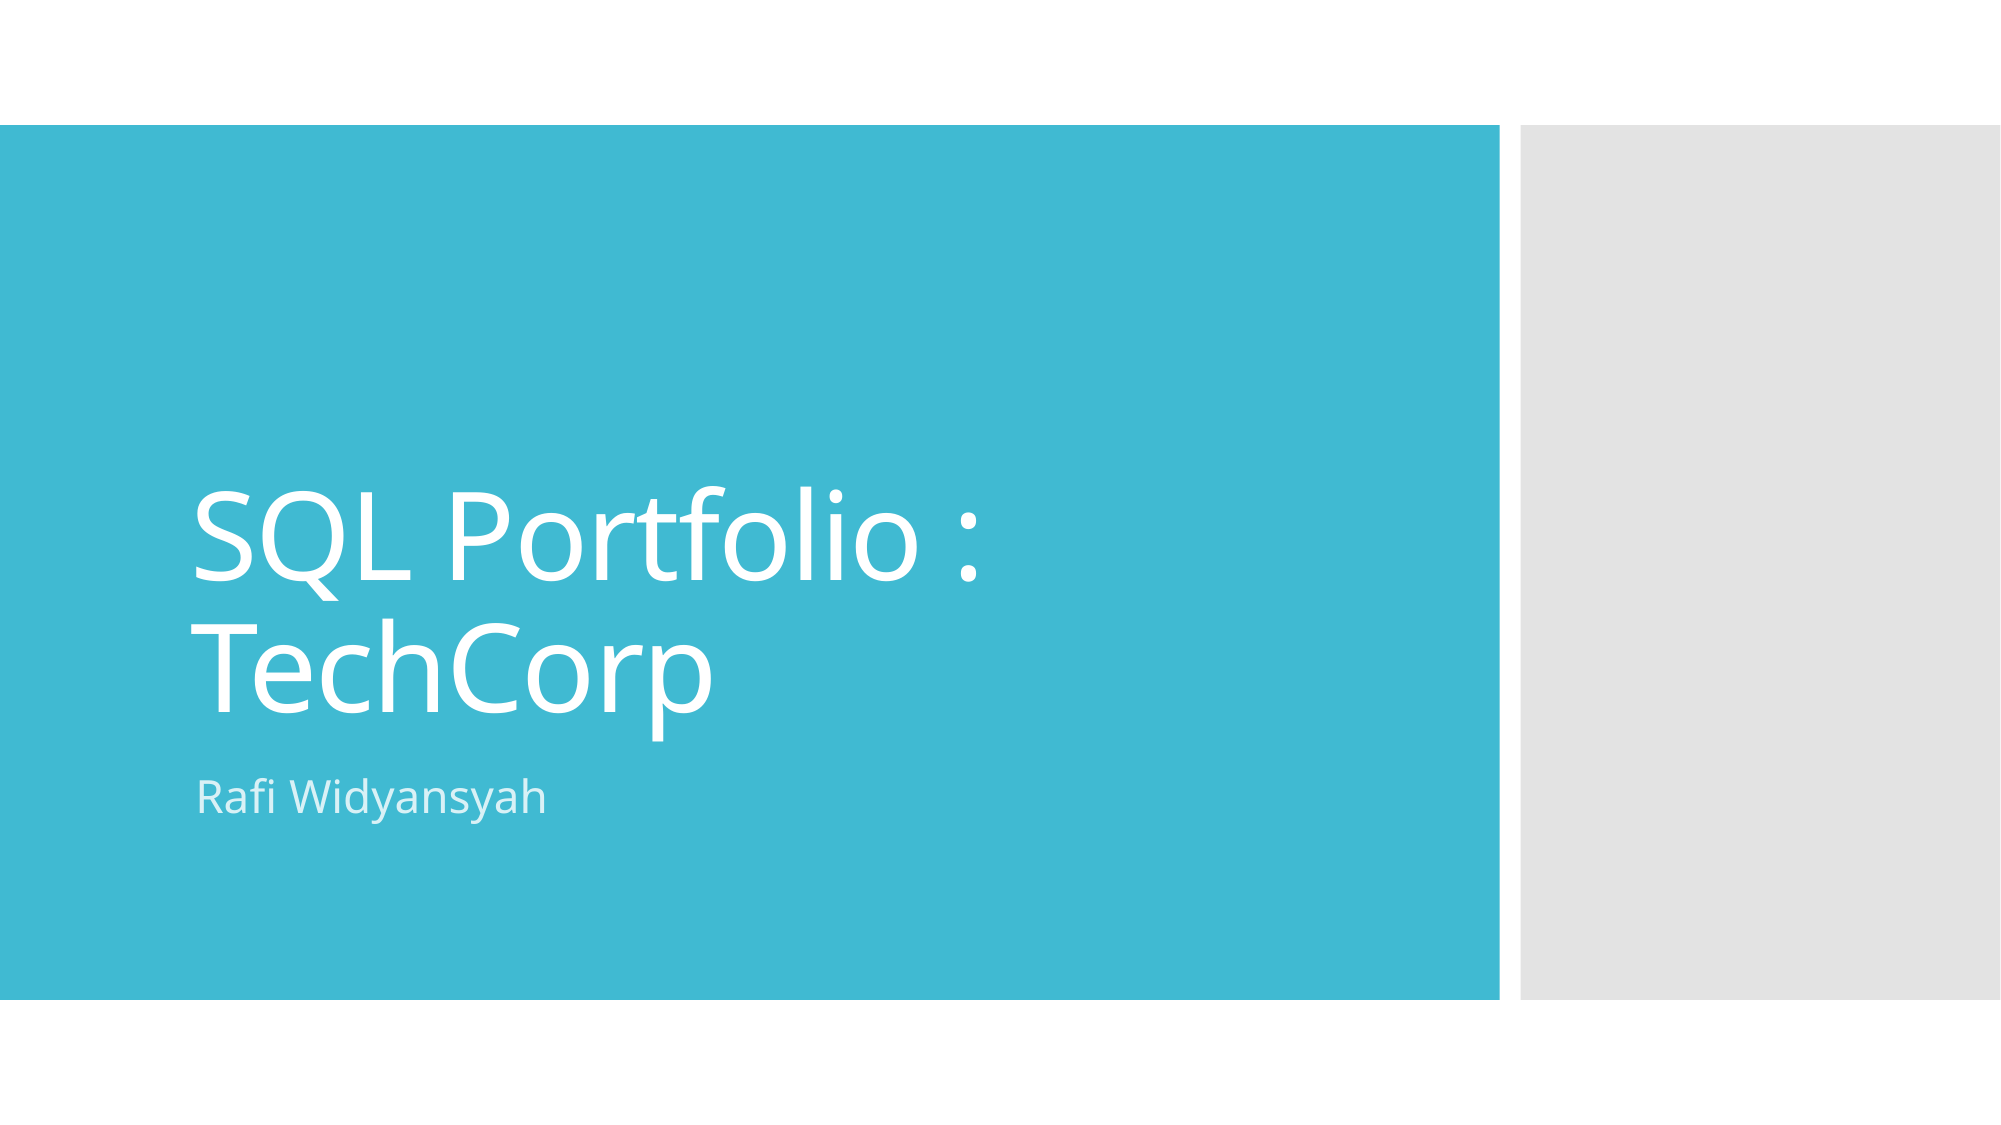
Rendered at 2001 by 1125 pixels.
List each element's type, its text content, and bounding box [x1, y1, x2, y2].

subtitle Rafi Widyansyah [180, 766, 1381, 917]
title SQL Portfolio : TechCorp [175, 213, 1471, 747]
